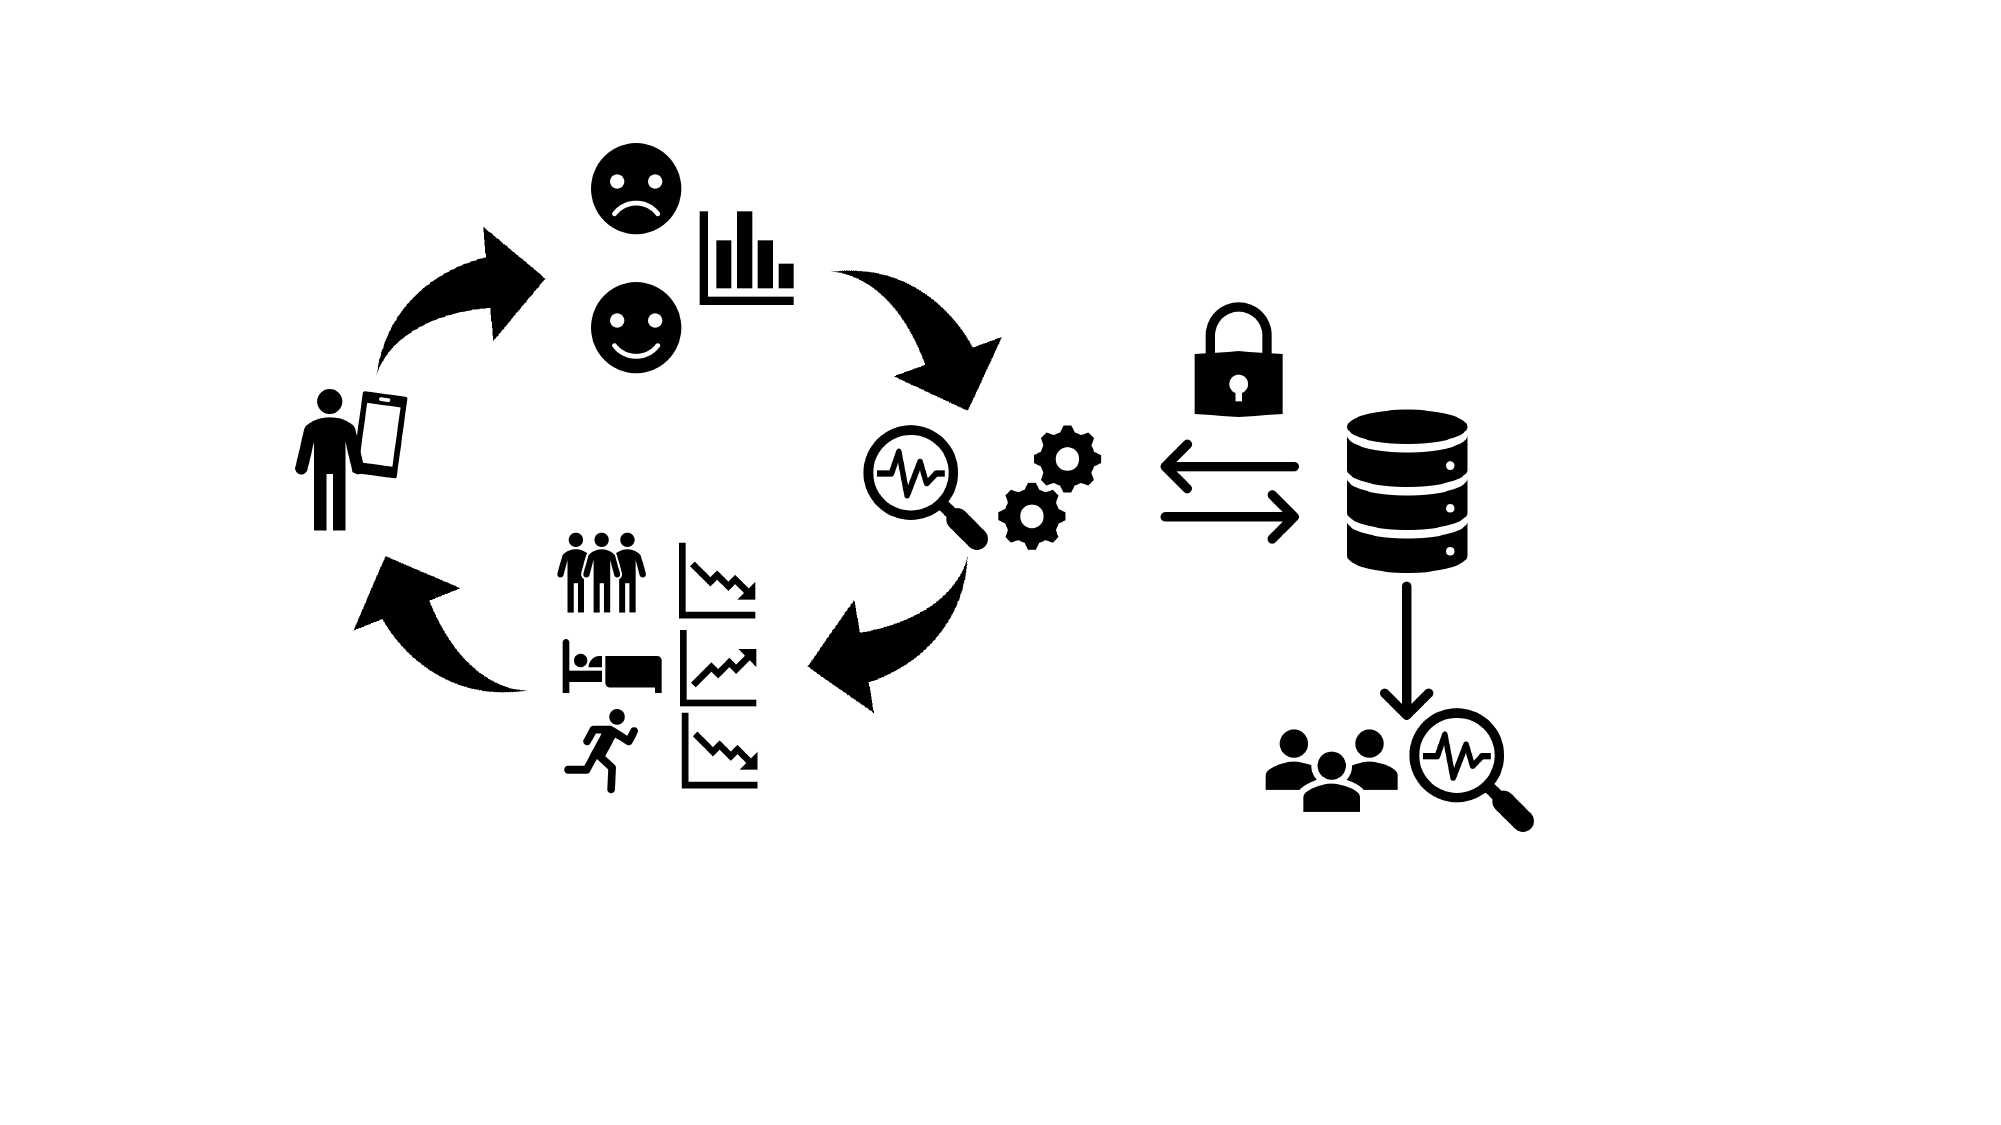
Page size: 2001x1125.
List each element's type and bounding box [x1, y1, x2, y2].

picture [1154, 284, 1548, 846]
picture [254, 131, 1125, 804]
